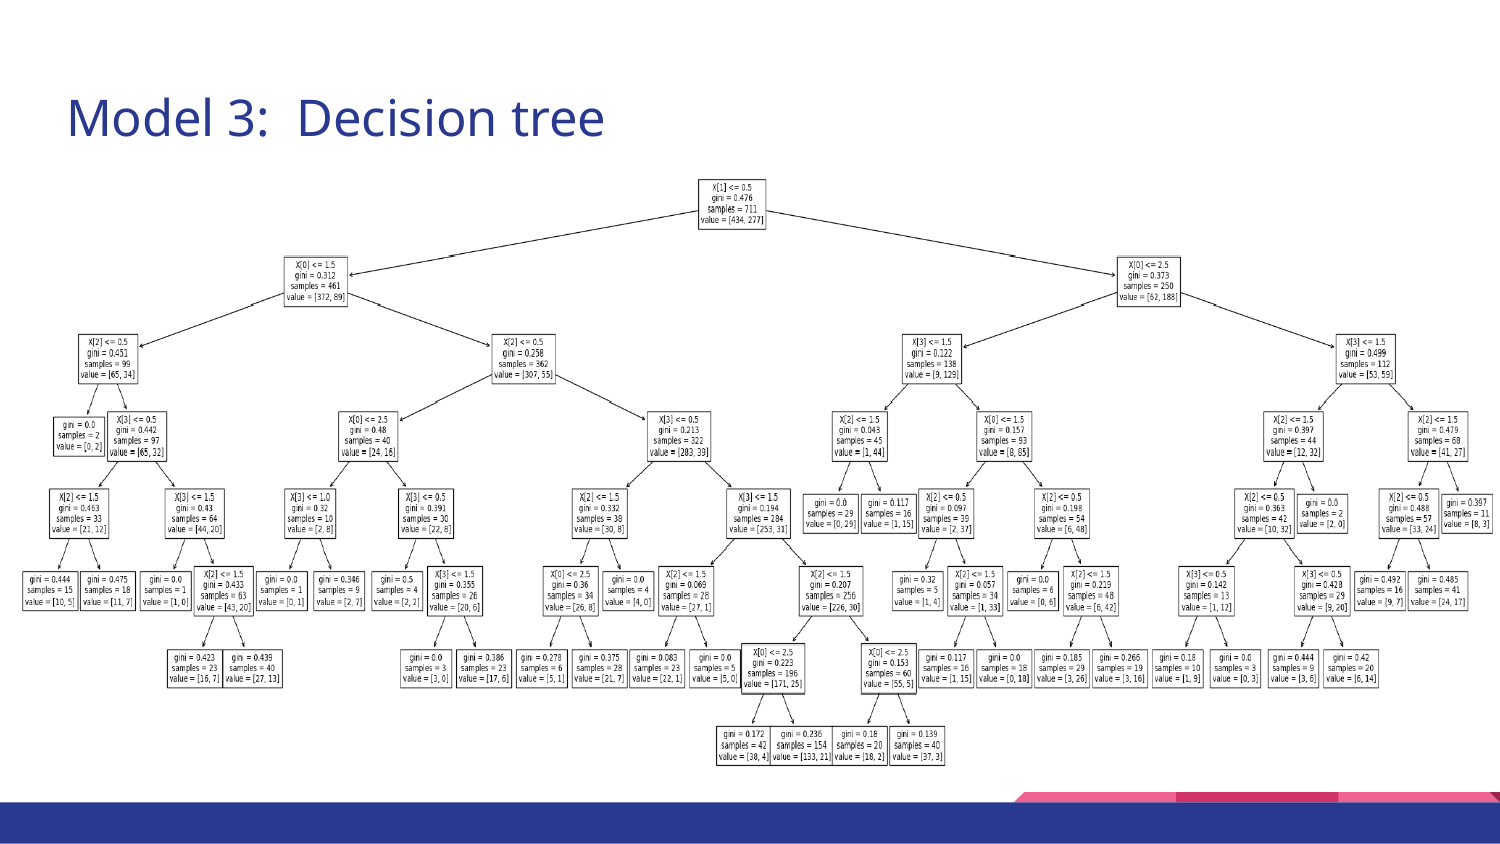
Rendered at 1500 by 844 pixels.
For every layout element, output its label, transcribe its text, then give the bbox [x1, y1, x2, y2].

picture [15, 158, 1500, 793]
title Model 3: Decision tree [51, 67, 1449, 157]
